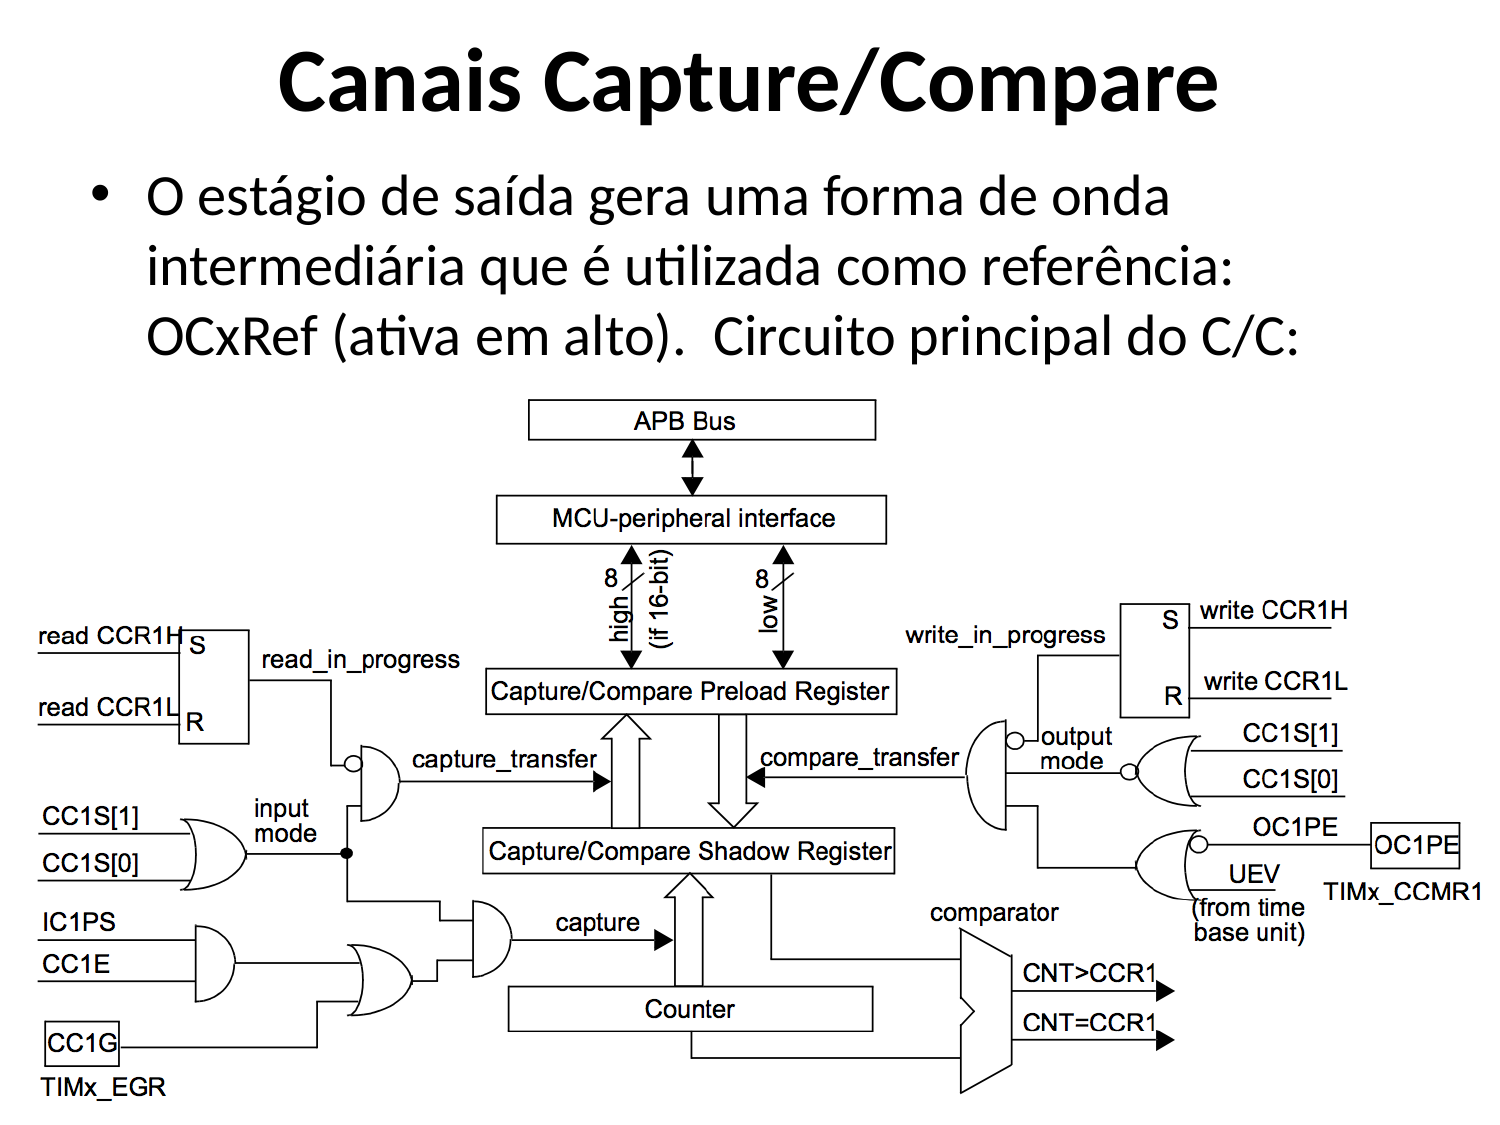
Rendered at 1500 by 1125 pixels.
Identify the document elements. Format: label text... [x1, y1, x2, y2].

title Canais Capture/Compare [75, 12, 1425, 138]
picture [37, 374, 1488, 1108]
list O estágio de saída gera uma forma de onda intermediária que é utilizada como referência: OCxRef (ativa em alto). Circuito principal do C/C: [75, 149, 1425, 373]
